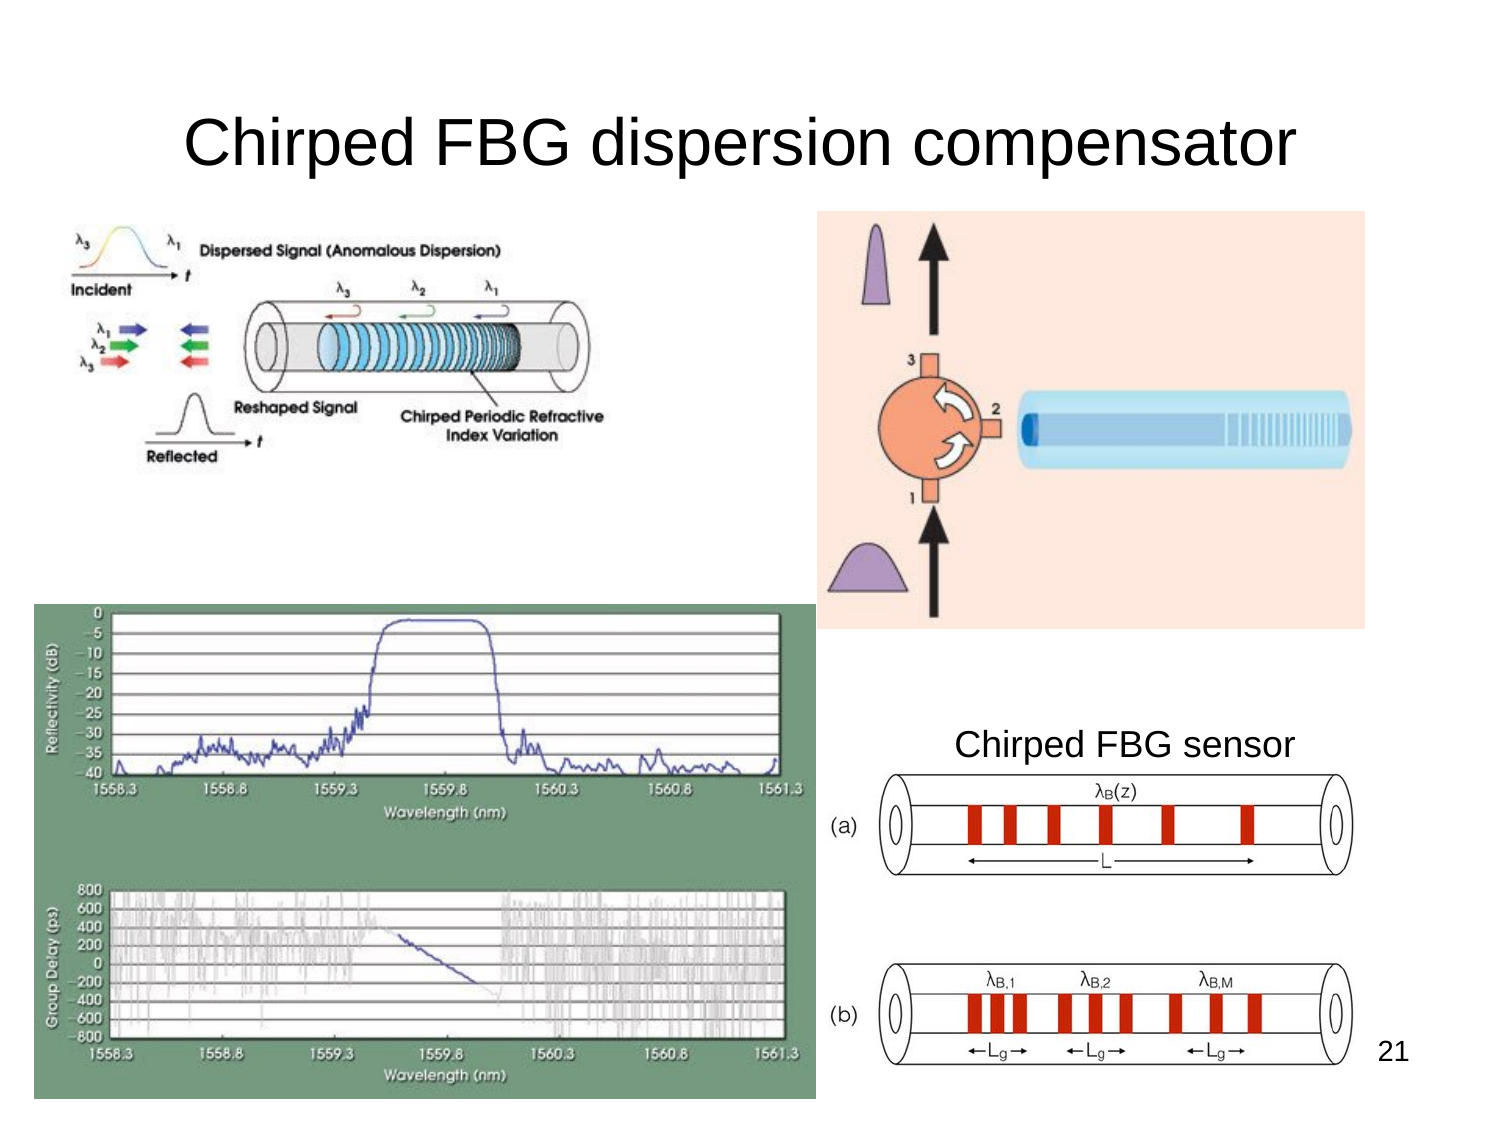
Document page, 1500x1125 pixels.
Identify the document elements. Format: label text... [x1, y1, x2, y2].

slide_number 21 [1074, 1024, 1426, 1103]
picture [817, 210, 1365, 629]
picture [62, 223, 610, 476]
title Chirped FBG dispersion compensator [74, 44, 1426, 233]
picture [827, 770, 1355, 1068]
text_box Chirped FBG sensor [939, 712, 1322, 769]
picture [34, 604, 816, 1099]
